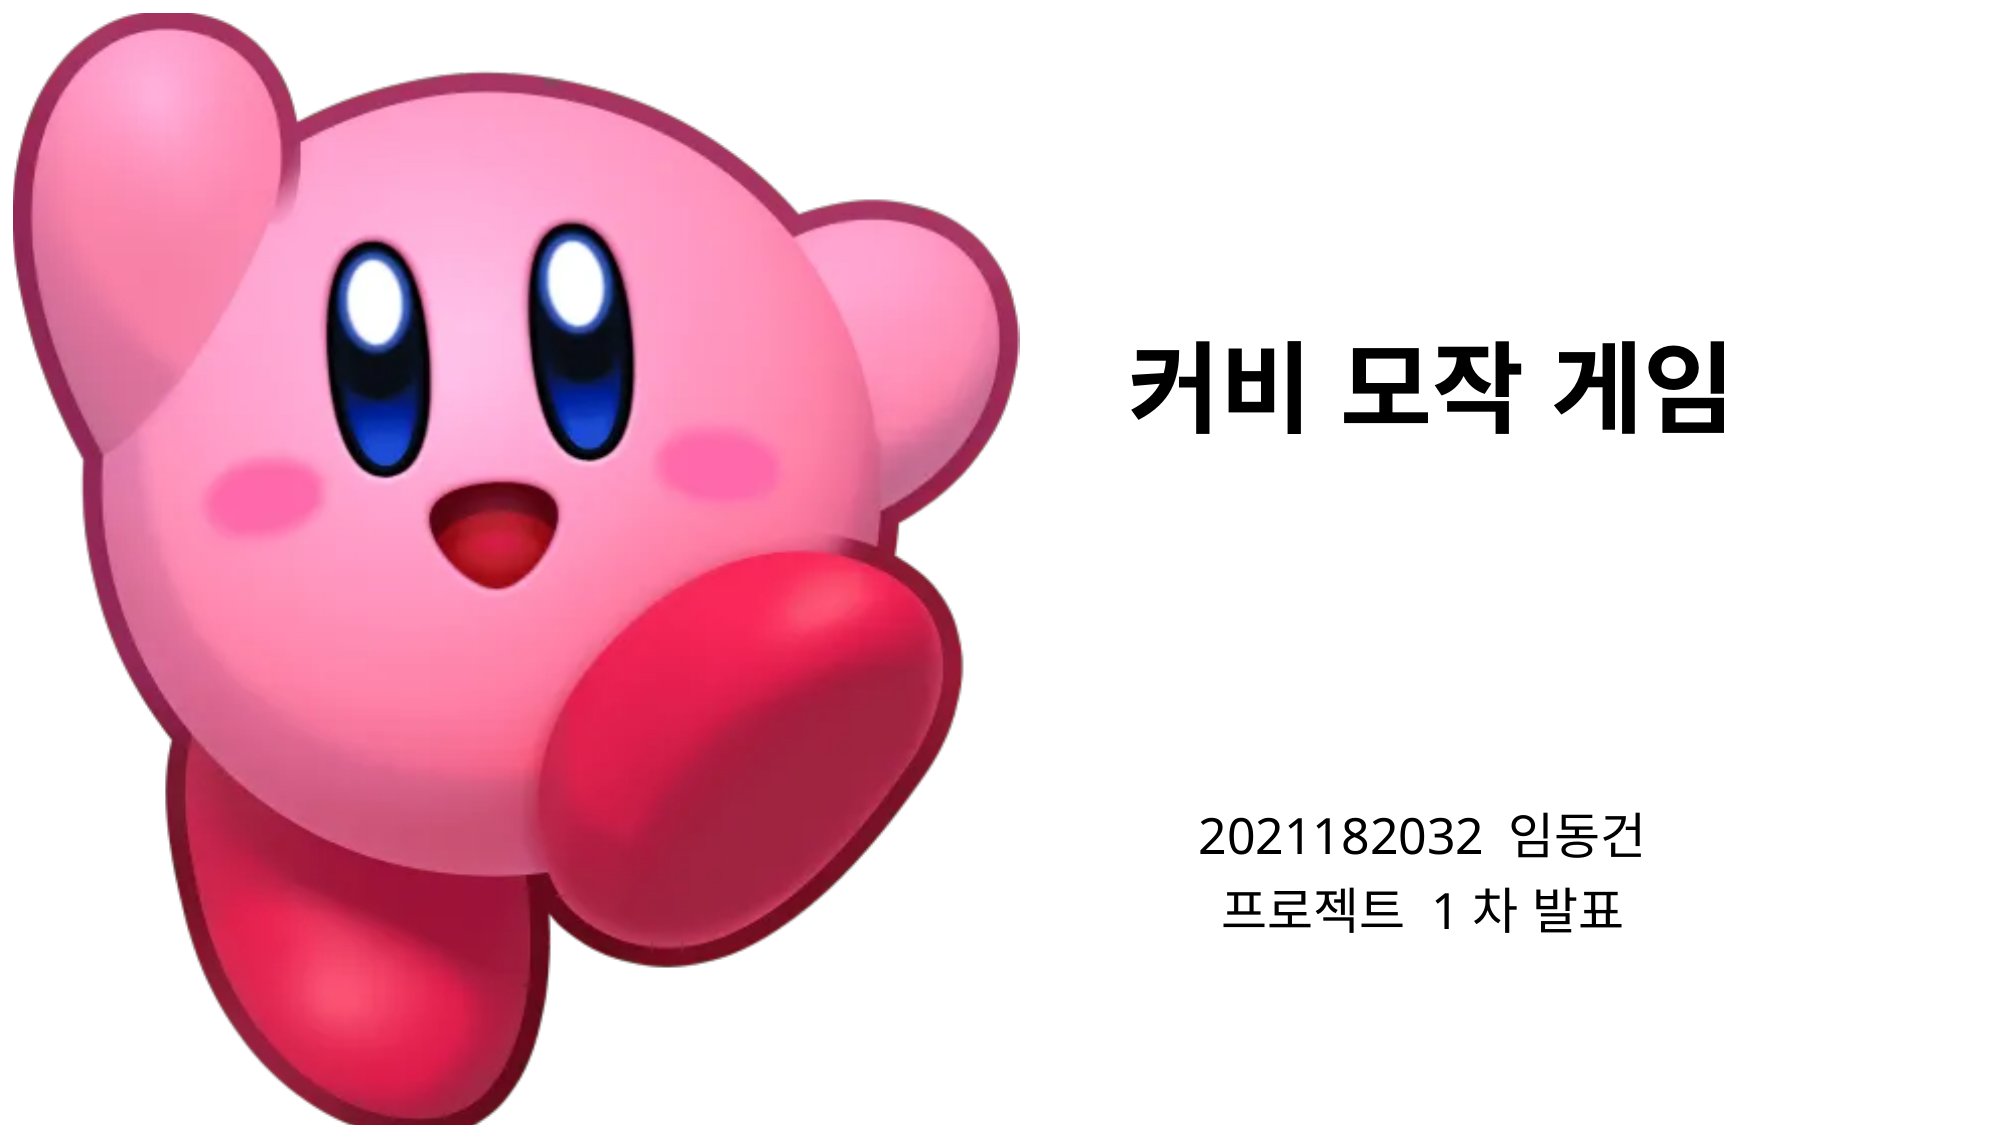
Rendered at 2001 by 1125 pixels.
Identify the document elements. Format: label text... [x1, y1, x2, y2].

picture [12, 12, 1021, 1125]
text_box 커비 모작 게임 [1021, 331, 1941, 603]
subtitle 2021182032 임동건 프로젝트 1차 발표 [1021, 804, 1931, 1076]
